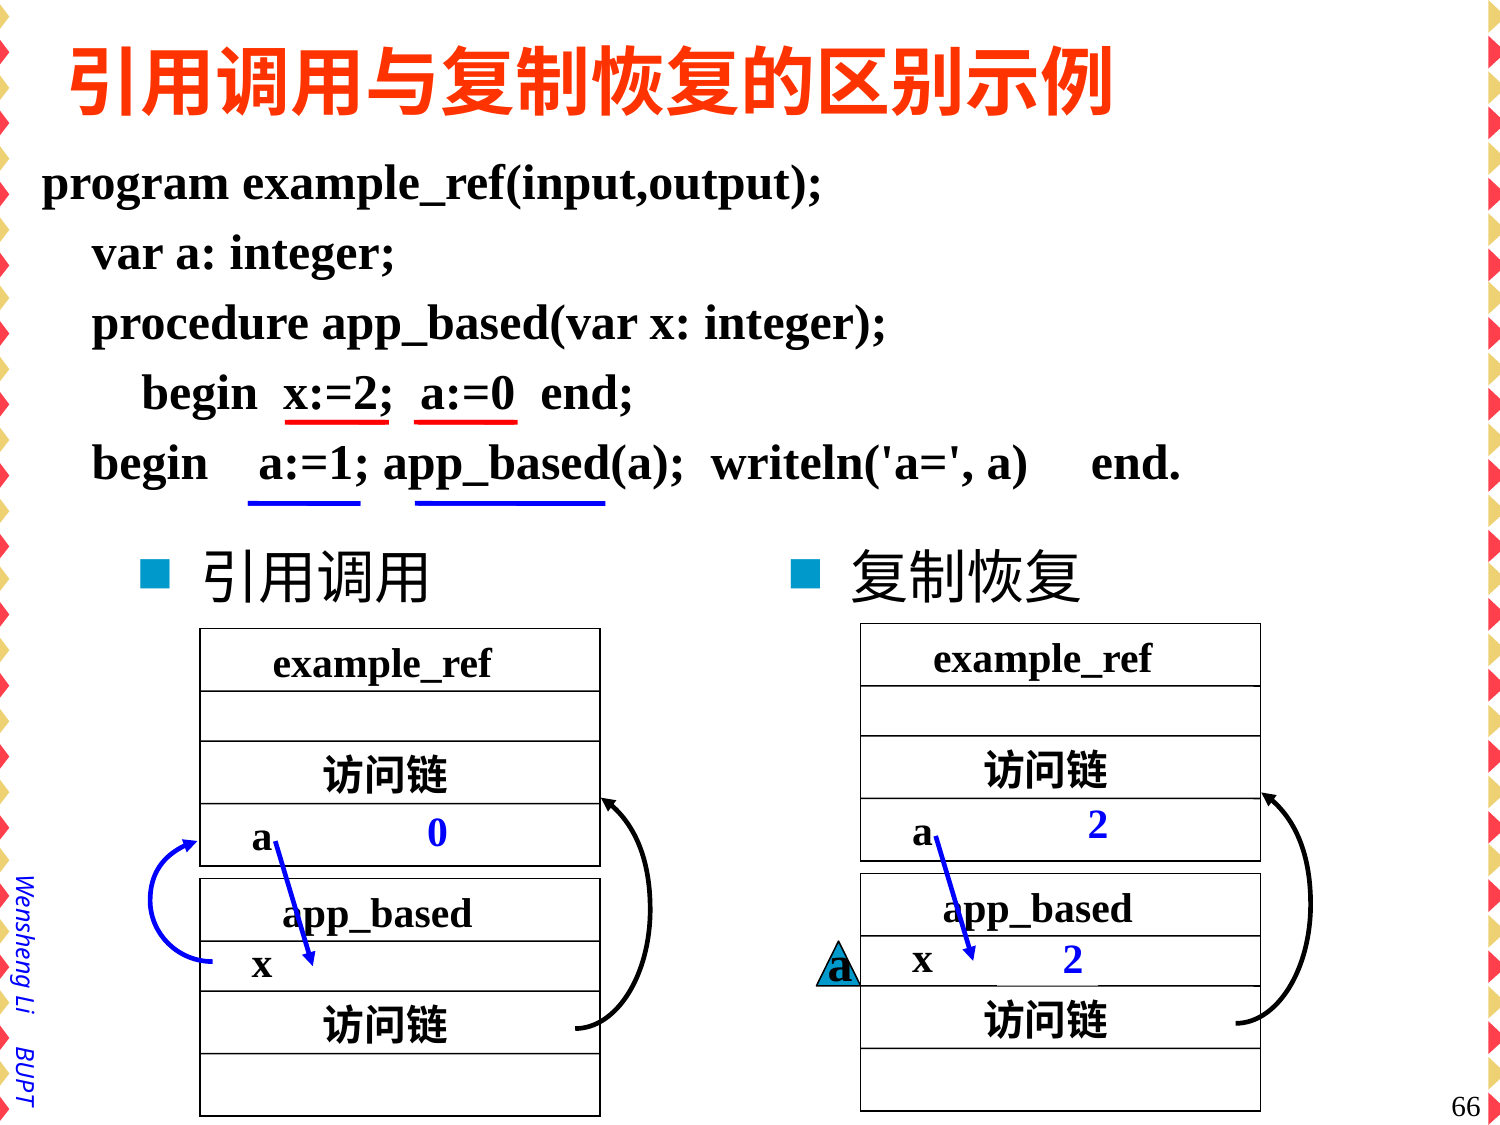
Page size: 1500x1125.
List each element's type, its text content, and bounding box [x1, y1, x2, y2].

text_box 引用调用 [128, 533, 654, 621]
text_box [812, 923, 869, 1001]
text_box [599, 798, 651, 1020]
text_box [1259, 793, 1311, 1014]
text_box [199, 878, 601, 1117]
text_box 复制恢复 [779, 533, 1305, 621]
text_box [199, 628, 601, 867]
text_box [860, 873, 1261, 1112]
list program example_ref(input,output); var a: integer; procedure app_based(var x: integer); begin x:=2; a:=0 end; begin a:=1; app_based(a); writeln('a=', a) end. [26, 141, 1430, 526]
text_box [150, 839, 199, 959]
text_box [860, 622, 1261, 862]
slide_number 66 [1370, 1079, 1496, 1124]
title 引用调用与复制恢复的区别示例 [50, 24, 1463, 135]
